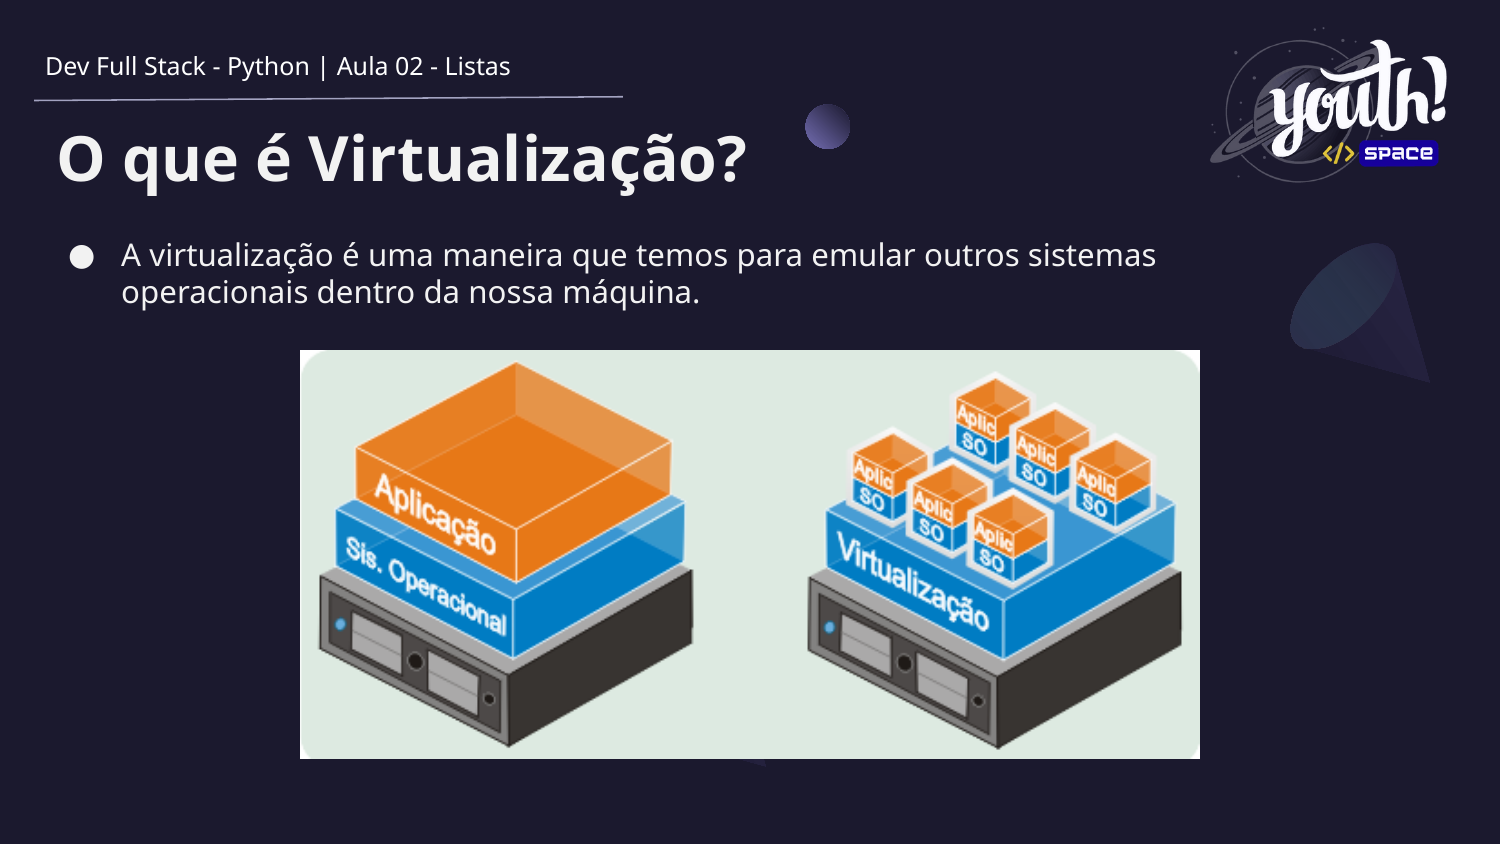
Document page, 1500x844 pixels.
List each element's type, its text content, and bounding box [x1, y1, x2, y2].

text_box [1188, 8, 1468, 201]
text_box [33, 96, 624, 101]
text_box A virtualização é uma maneira que temos para emular outros sistemas operacionais dentro da nossa máquina. [31, 219, 1274, 325]
title O que é Virtualização? [56, 119, 1471, 223]
text_box Dev Full Stack - Python | Aula 02 - Listas [30, 34, 957, 95]
picture [299, 350, 1200, 759]
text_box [1272, 225, 1477, 430]
